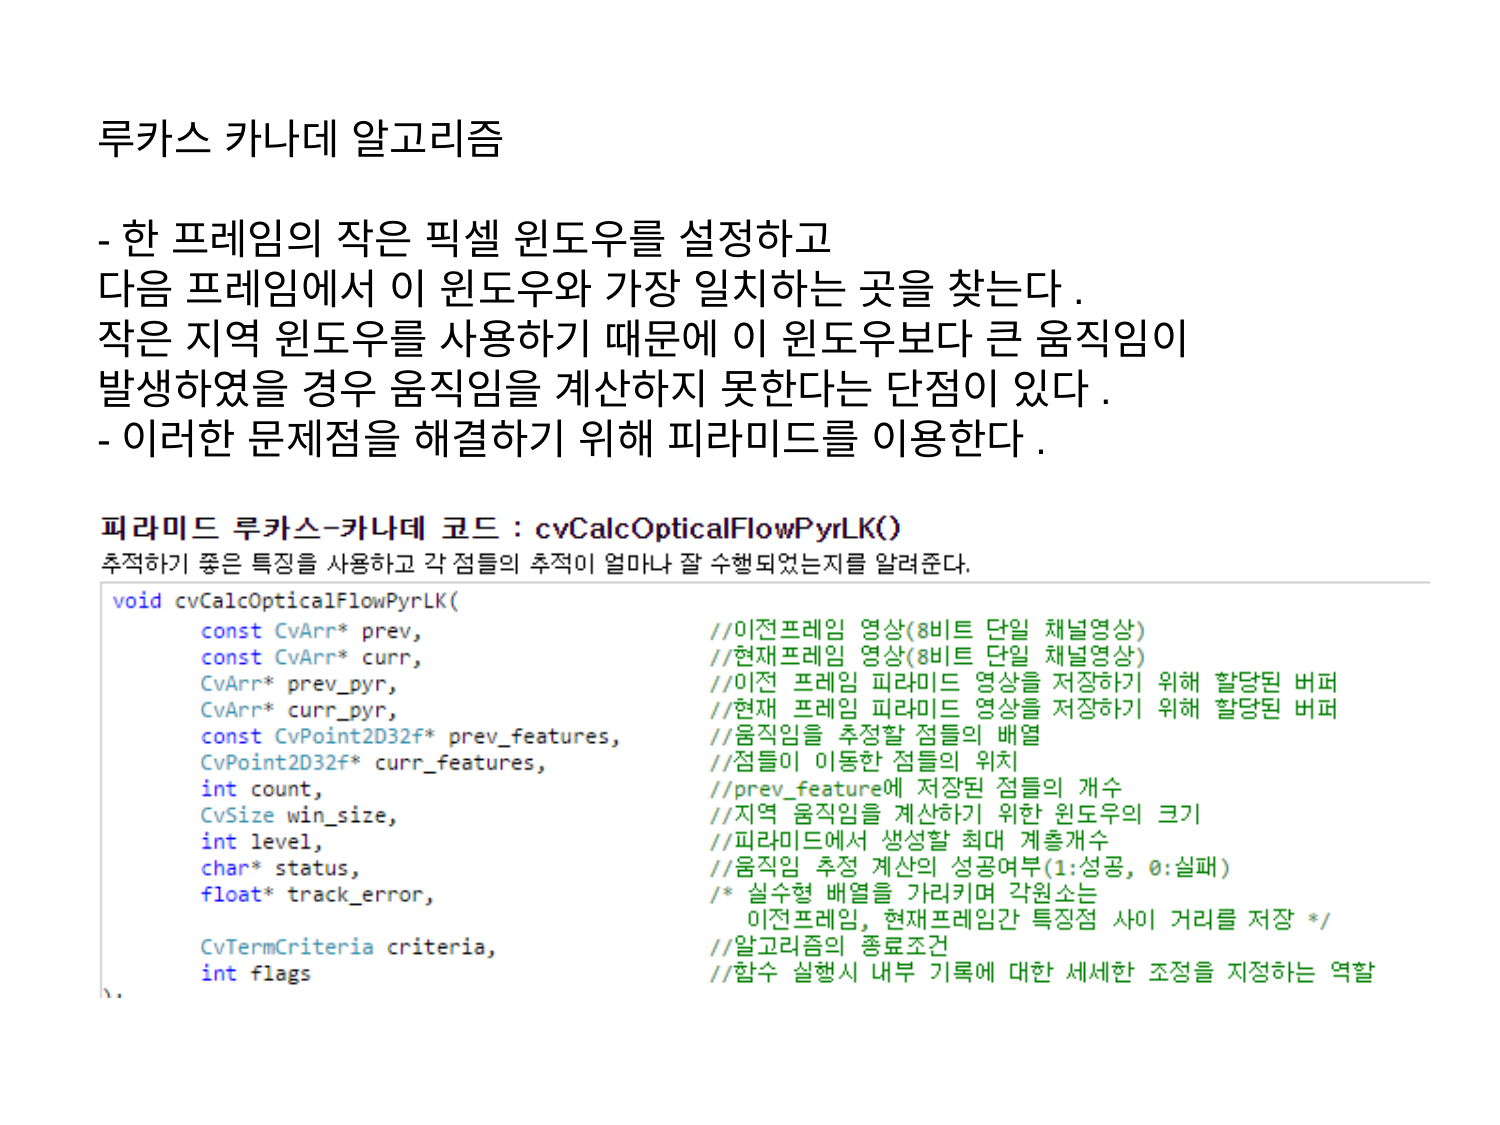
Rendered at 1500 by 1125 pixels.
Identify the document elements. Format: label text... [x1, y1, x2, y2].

picture [93, 503, 1430, 999]
text_box 루카스 카나데 알고리즘 -한 프레임의 작은 픽셀 윈도우를 설정하고 다음 프레임에서 이 윈도우와 가장 일치하는 곳을 찾는다. 작은 지역 윈도우를 사용하기 때문에 이 윈도우보다 큰 움직임이 발생하였을 경우 움직임을 계산하지 못한다는 단점이 있다. -이러한 문제점을 해결하기 위해 피라미드를 이용한다. [82, 105, 1395, 474]
